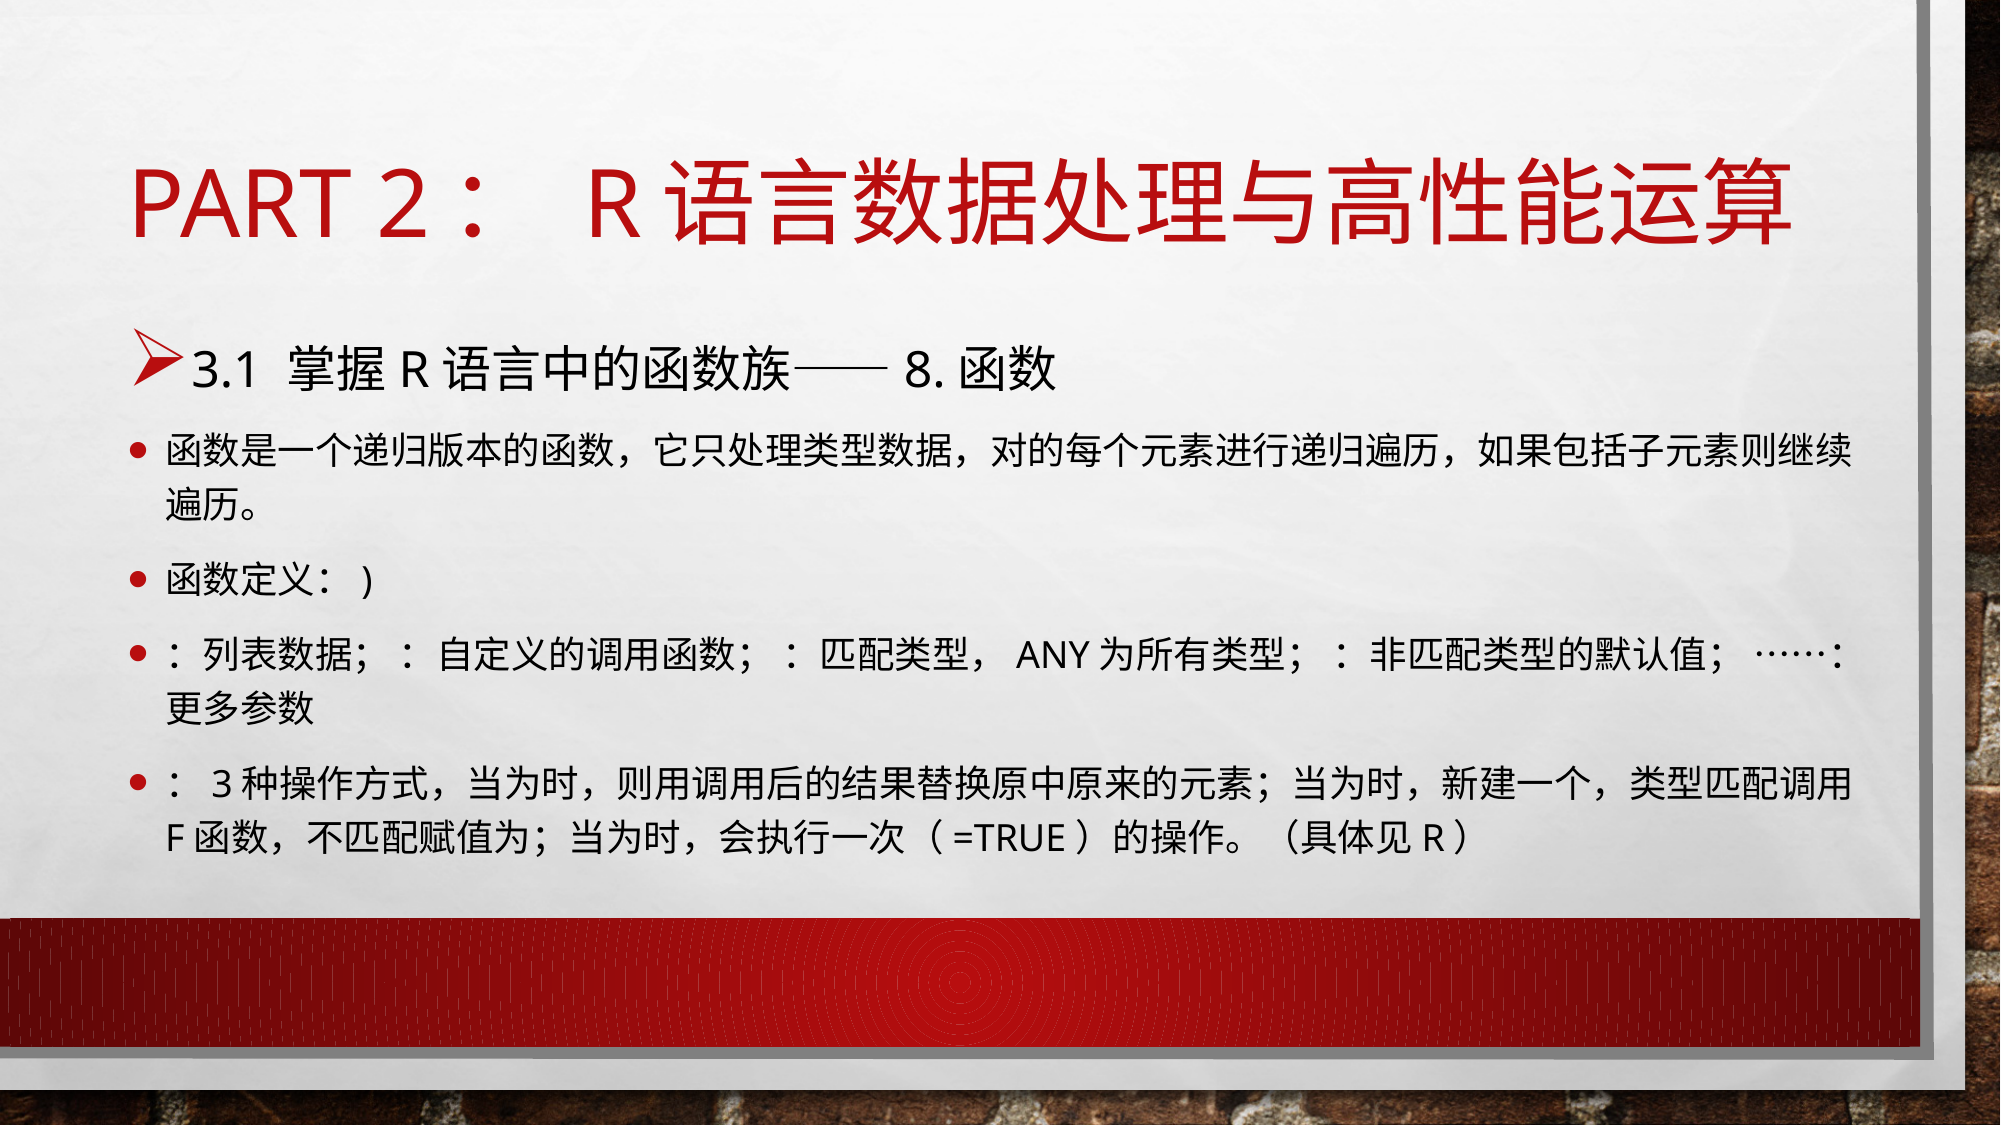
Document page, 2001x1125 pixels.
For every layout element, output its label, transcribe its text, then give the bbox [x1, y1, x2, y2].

picture [0, 0, 2000, 1125]
title Part 2： R语言数据处理与高性能运算 [112, 112, 1838, 302]
